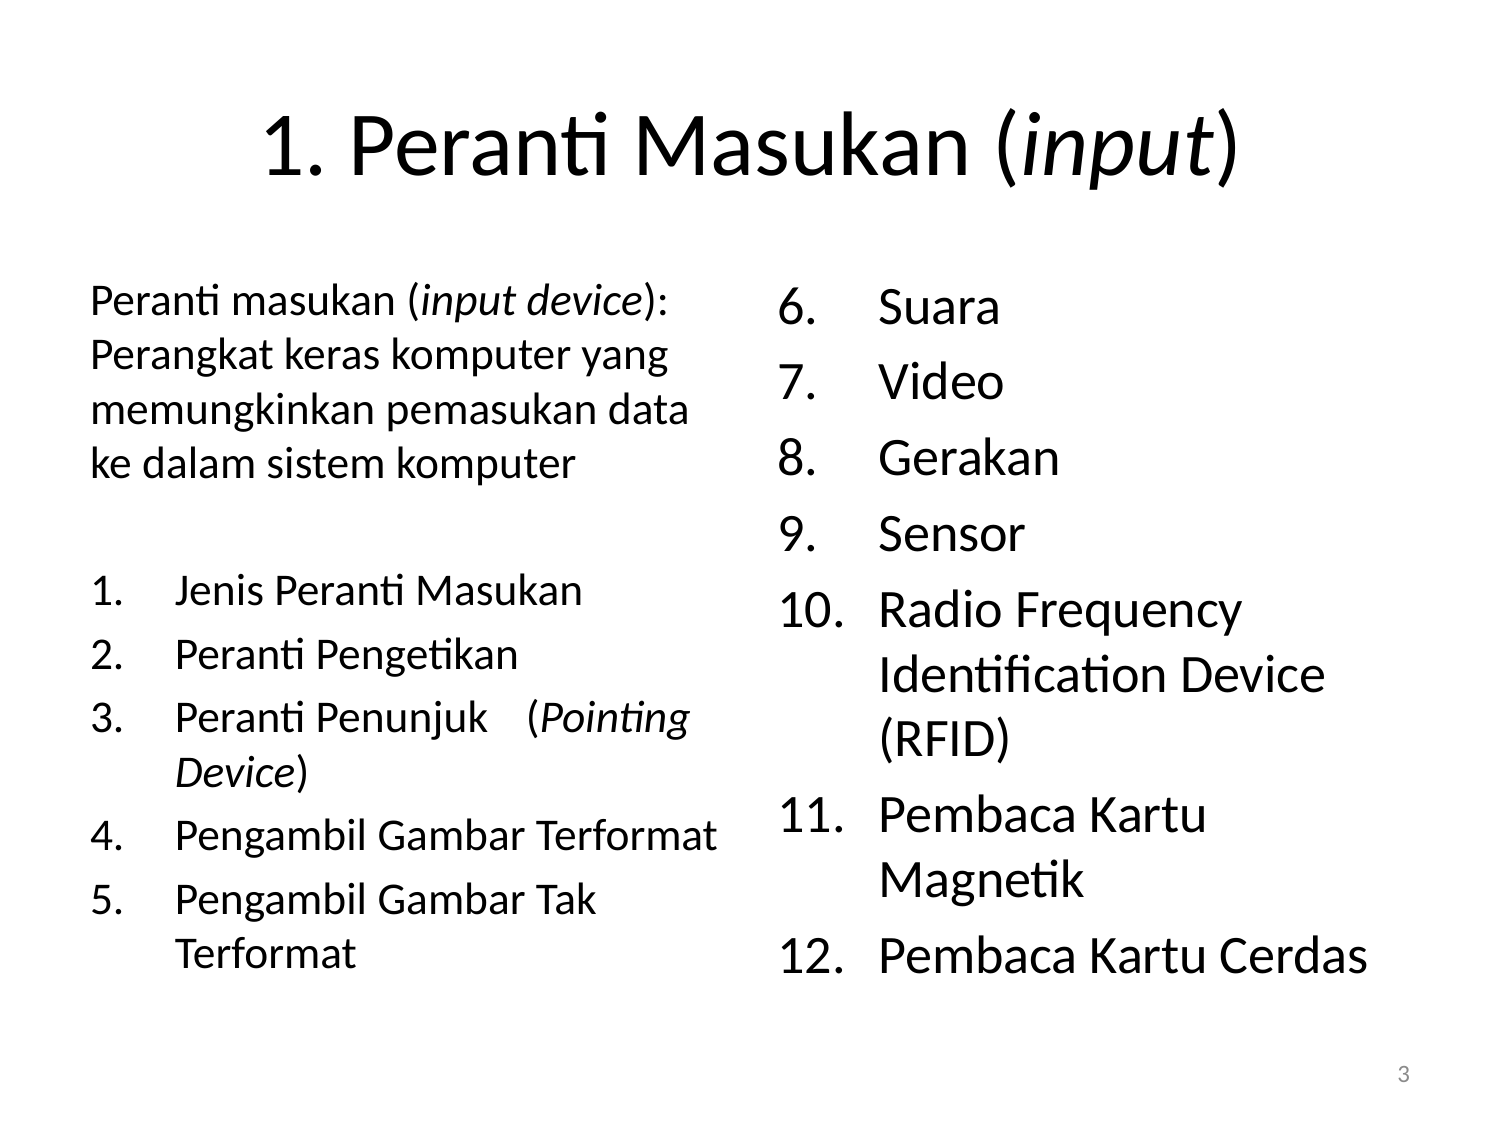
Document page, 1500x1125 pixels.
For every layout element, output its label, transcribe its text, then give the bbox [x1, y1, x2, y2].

slide_number 3 [1074, 1042, 1425, 1103]
list Suara Video Gerakan Sensor Radio Frequency Identification Device (RFID) Pembaca Kartu Magnetik Pembaca Kartu Cerdas [762, 262, 1425, 1005]
title 1. Peranti Masukan (input) [75, 45, 1425, 233]
list Peranti masukan (input device): Perangkat keras komputer yang memungkinkan pemasukan data ke dalam sistem komputer Jenis Peranti Masukan Peranti Pengetikan Peranti Penunjuk (Pointing Device) Pengambil Gambar Terformat Pengambil Gambar Tak Terformat [75, 262, 738, 1005]
